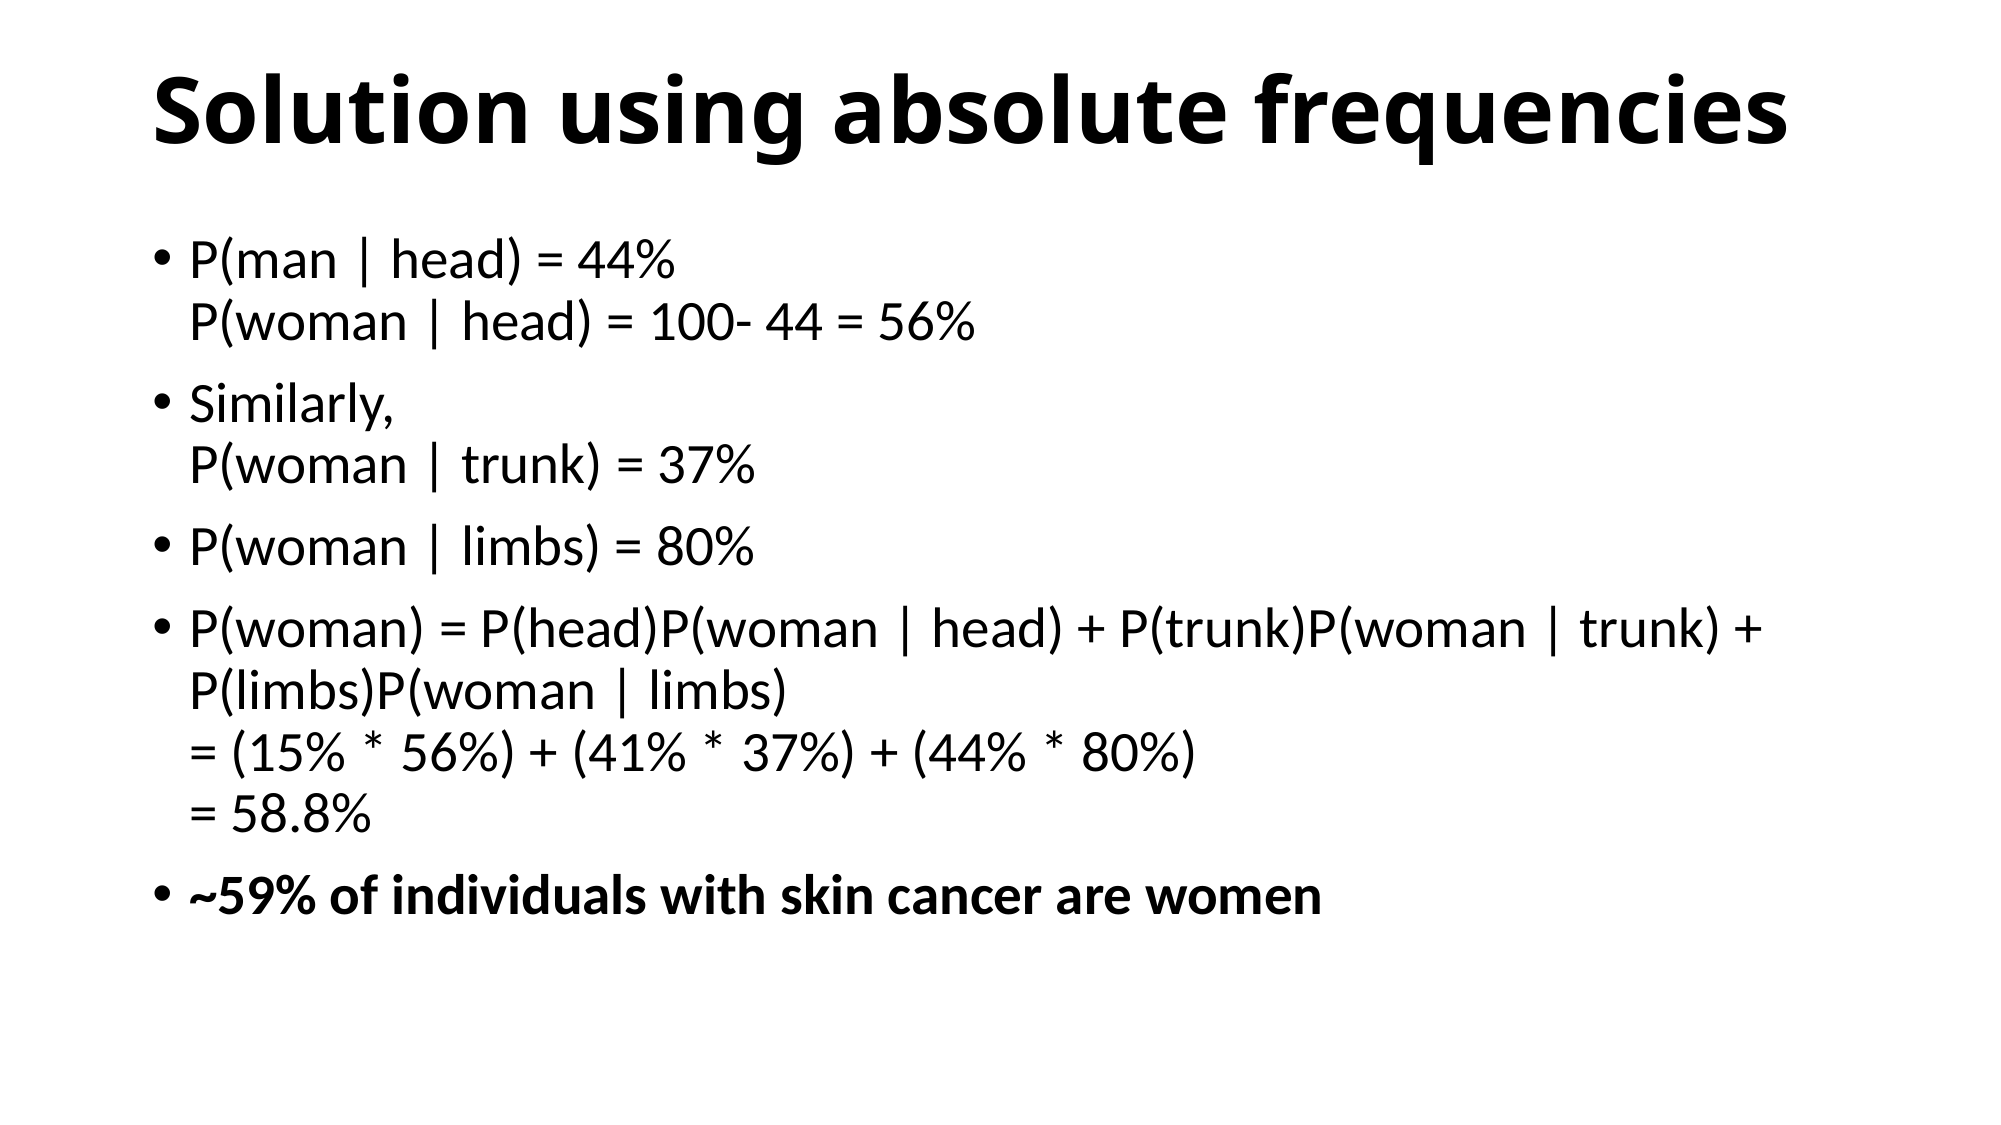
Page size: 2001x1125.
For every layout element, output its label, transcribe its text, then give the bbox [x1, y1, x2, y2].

title Solution using absolute frequencies [137, 59, 1863, 221]
list P(man | head) = 44% P(woman | head) = 100- 44 = 56% Similarly, P(woman | trunk) = 37% P(woman | limbs) = 80% P(woman) = P(head)P(woman | head) + P(trunk)P(woman | trunk) + P(limbs)P(woman | limbs) = (15% * 56%) + (41% * 37%) + (44% * 80%) = 58.8% ~59% of individuals with skin cancer are women [137, 221, 1863, 936]
